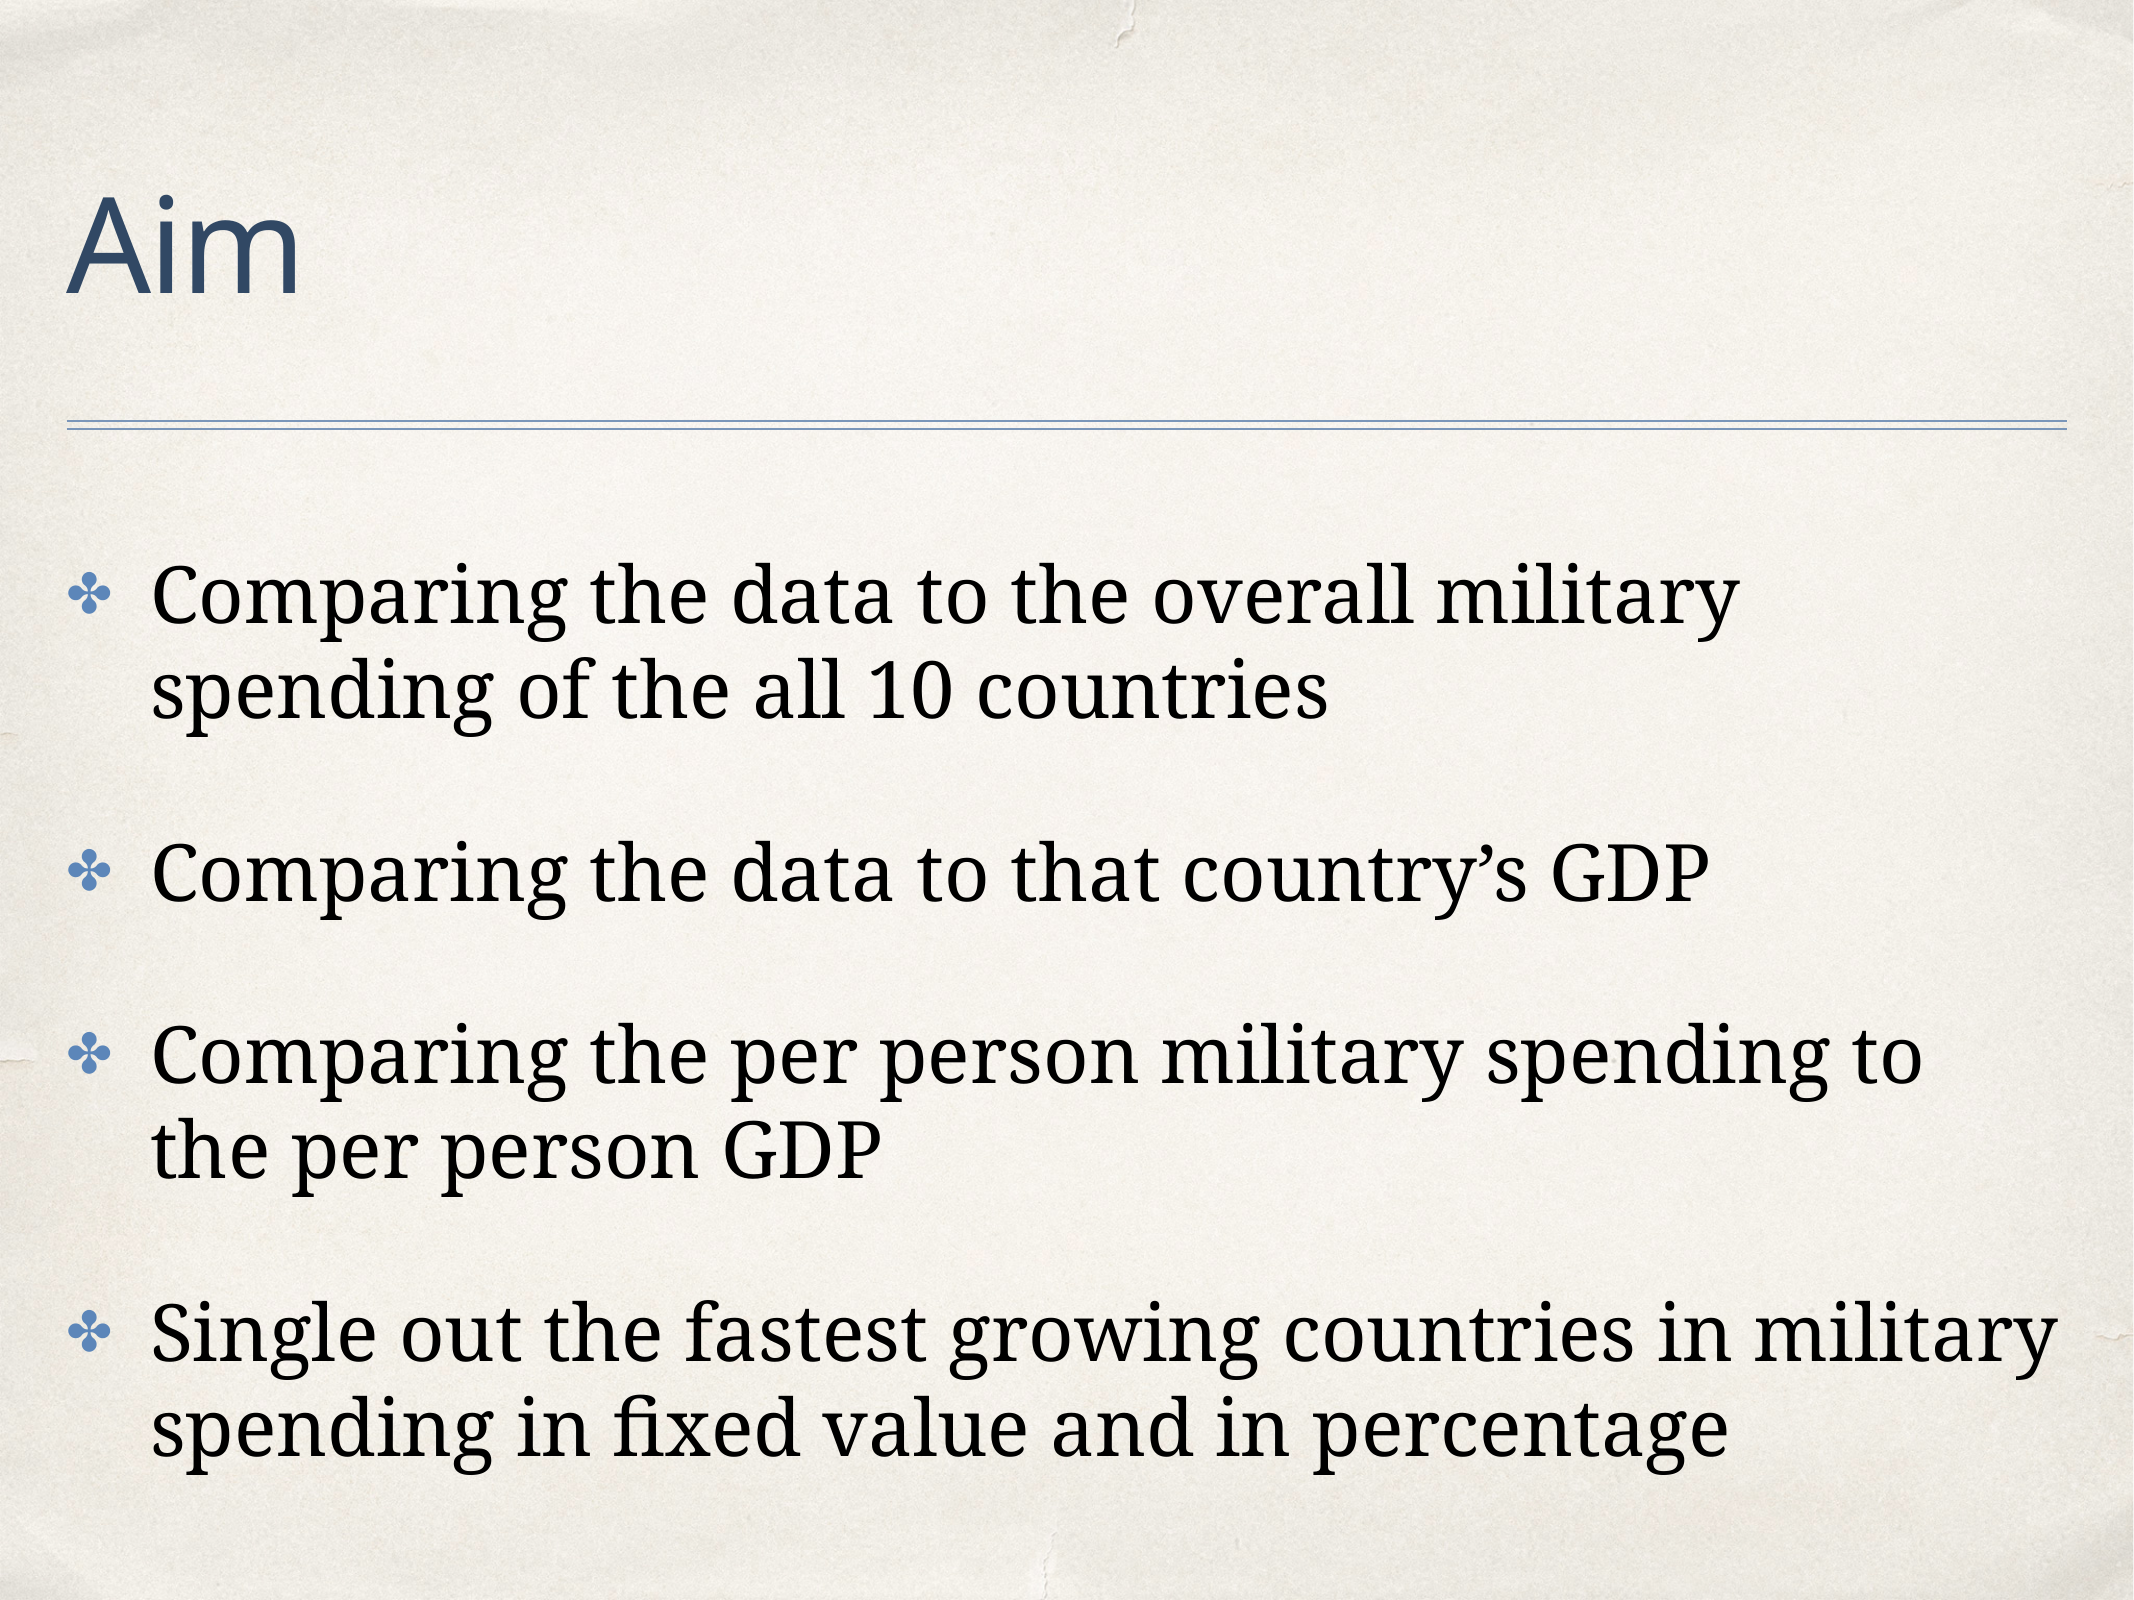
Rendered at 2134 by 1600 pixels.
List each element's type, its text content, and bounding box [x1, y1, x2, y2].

list Comparing the data to the overall military spending of the all 10 countries Comparing the data to that country’s GDP Comparing the per person military spending to the per person GDP Single out the fastest growing countries in military spending in fixed value and in percentage [57, 489, 2076, 1528]
picture [0, 0, 2134, 1600]
title Aim [57, 72, 2076, 409]
